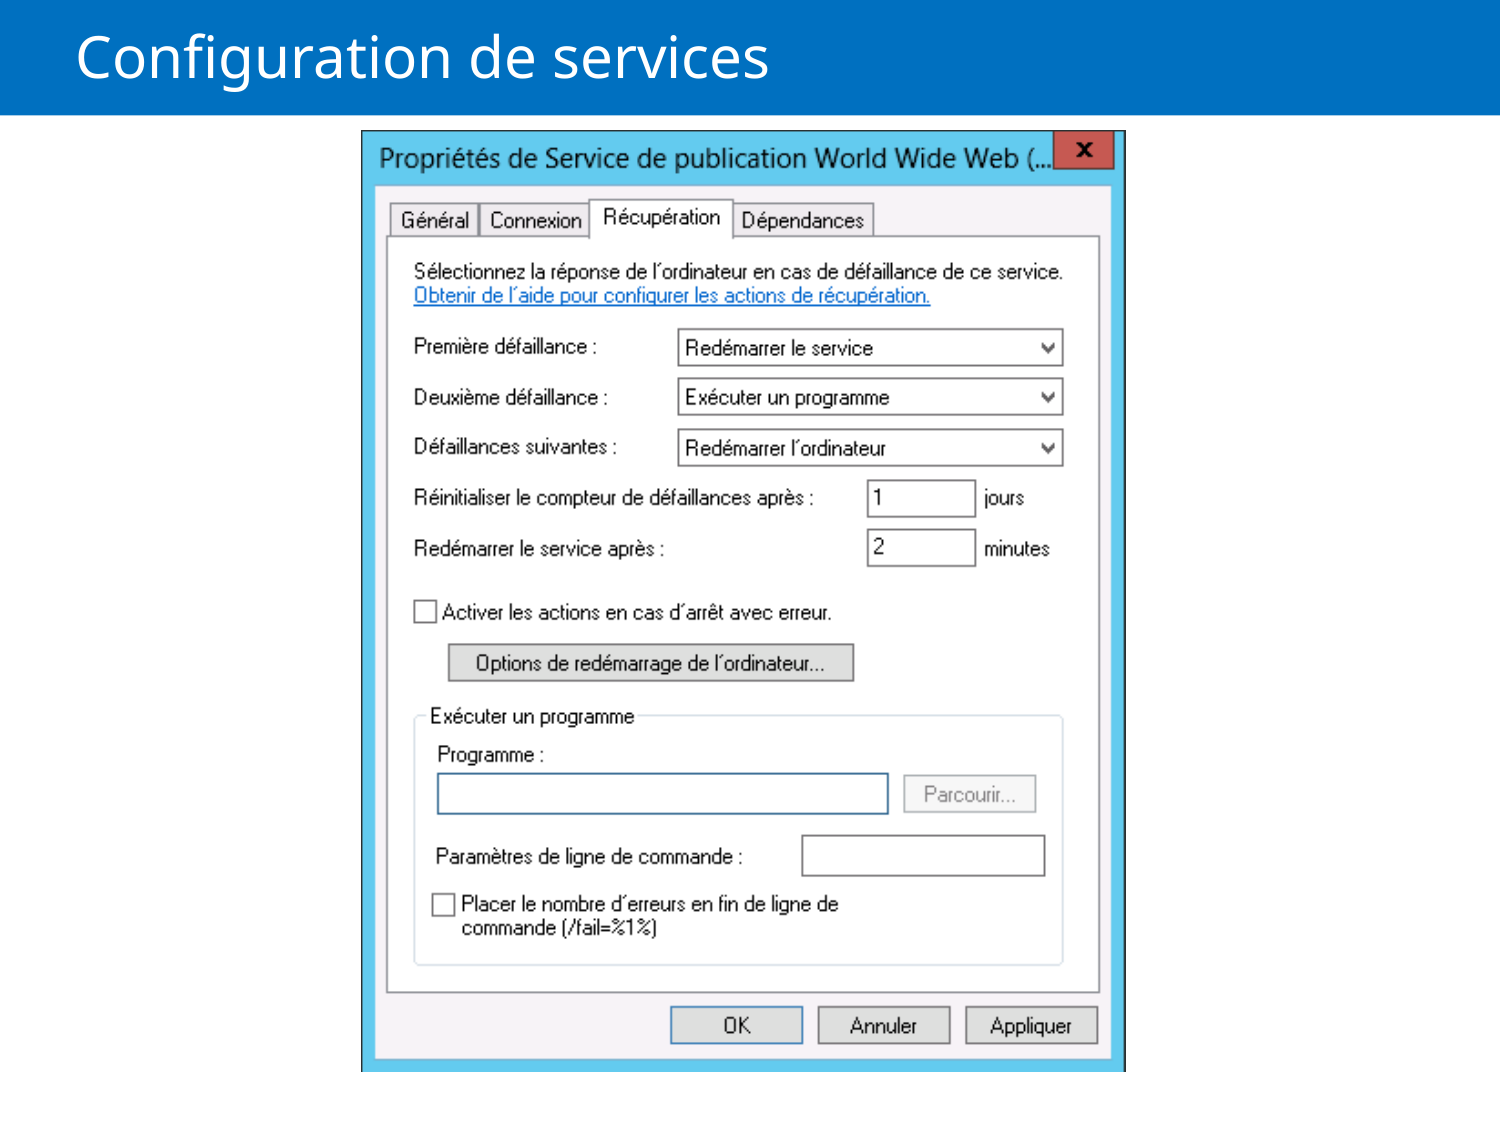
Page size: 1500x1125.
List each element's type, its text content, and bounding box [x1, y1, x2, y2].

title Configuration de services [75, 0, 1351, 122]
picture [361, 130, 1127, 1073]
